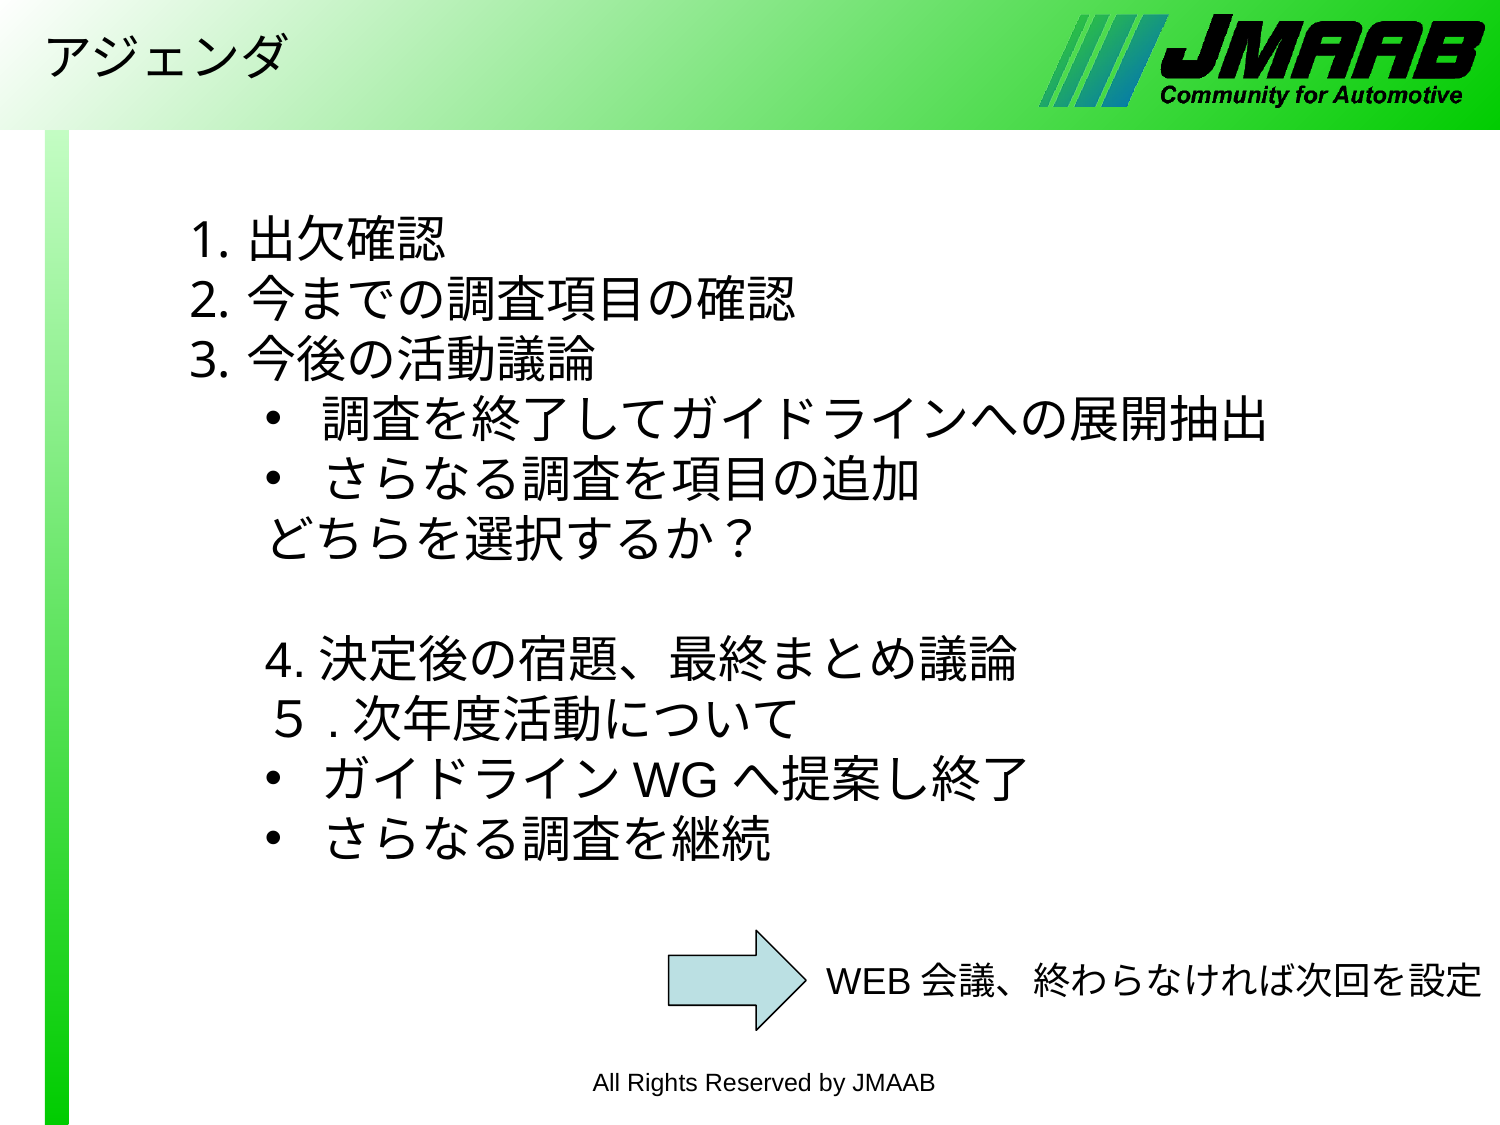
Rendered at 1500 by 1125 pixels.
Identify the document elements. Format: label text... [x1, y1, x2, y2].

text_box 出欠確認 今までの調査項目の確認 今後の活動議論 調査を終了してガイドラインへの展開抽出 さらなる調査を項目の追加 どちらを選択するか？ 4.決定後の宿題、最終まとめ議論 ５.次年度活動について ガイドラインWGへ提案し終了 さらなる調査を継続 [174, 199, 1300, 875]
text_box [668, 930, 807, 1031]
picture [1036, 11, 1486, 109]
title アジェンダ [27, 21, 1057, 91]
text_box WEB会議、終わらなければ次回を設定 [811, 949, 1498, 1010]
